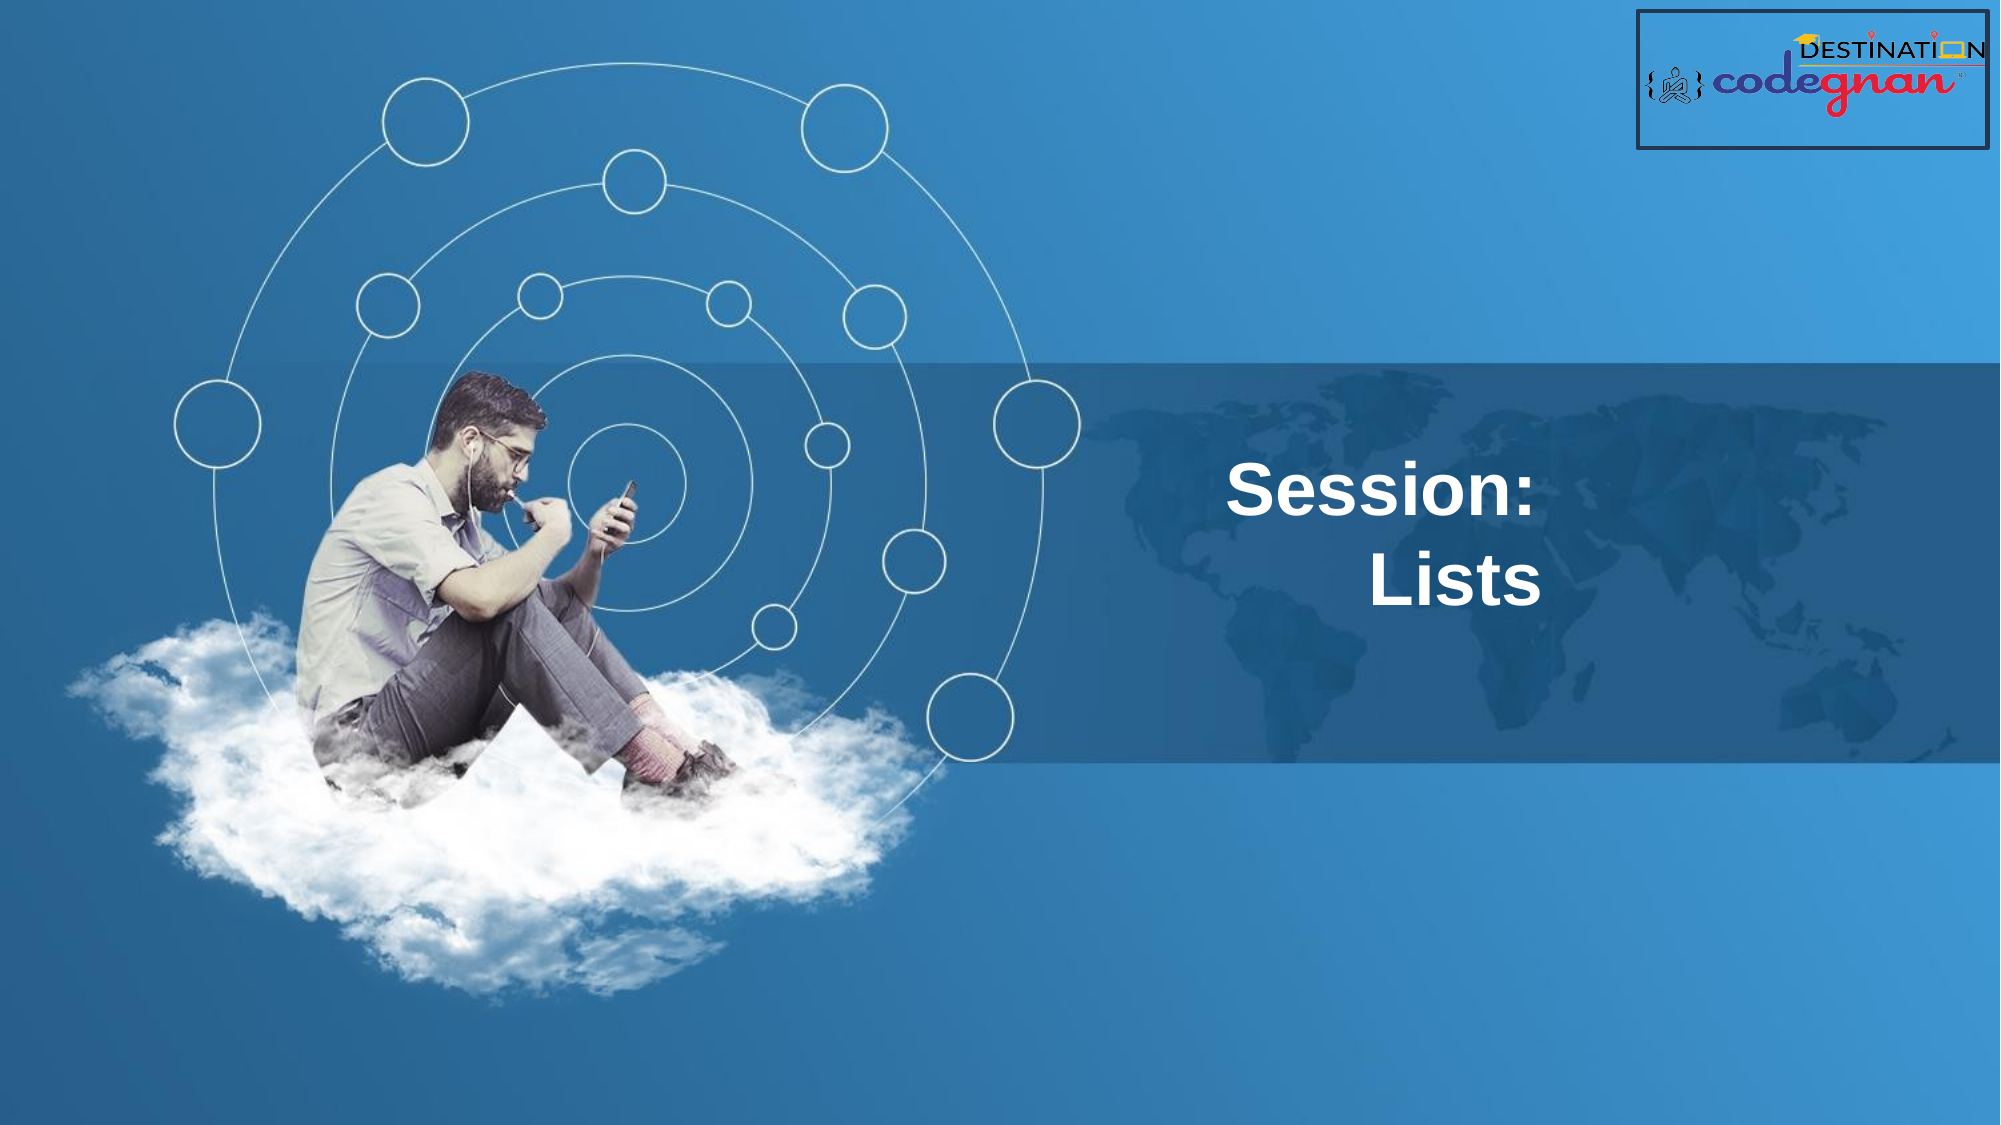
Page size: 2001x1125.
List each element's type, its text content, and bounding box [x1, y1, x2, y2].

text_box [1636, 9, 1990, 150]
text_box Session: Lists [1159, 438, 1840, 621]
picture [0, 0, 2000, 1125]
